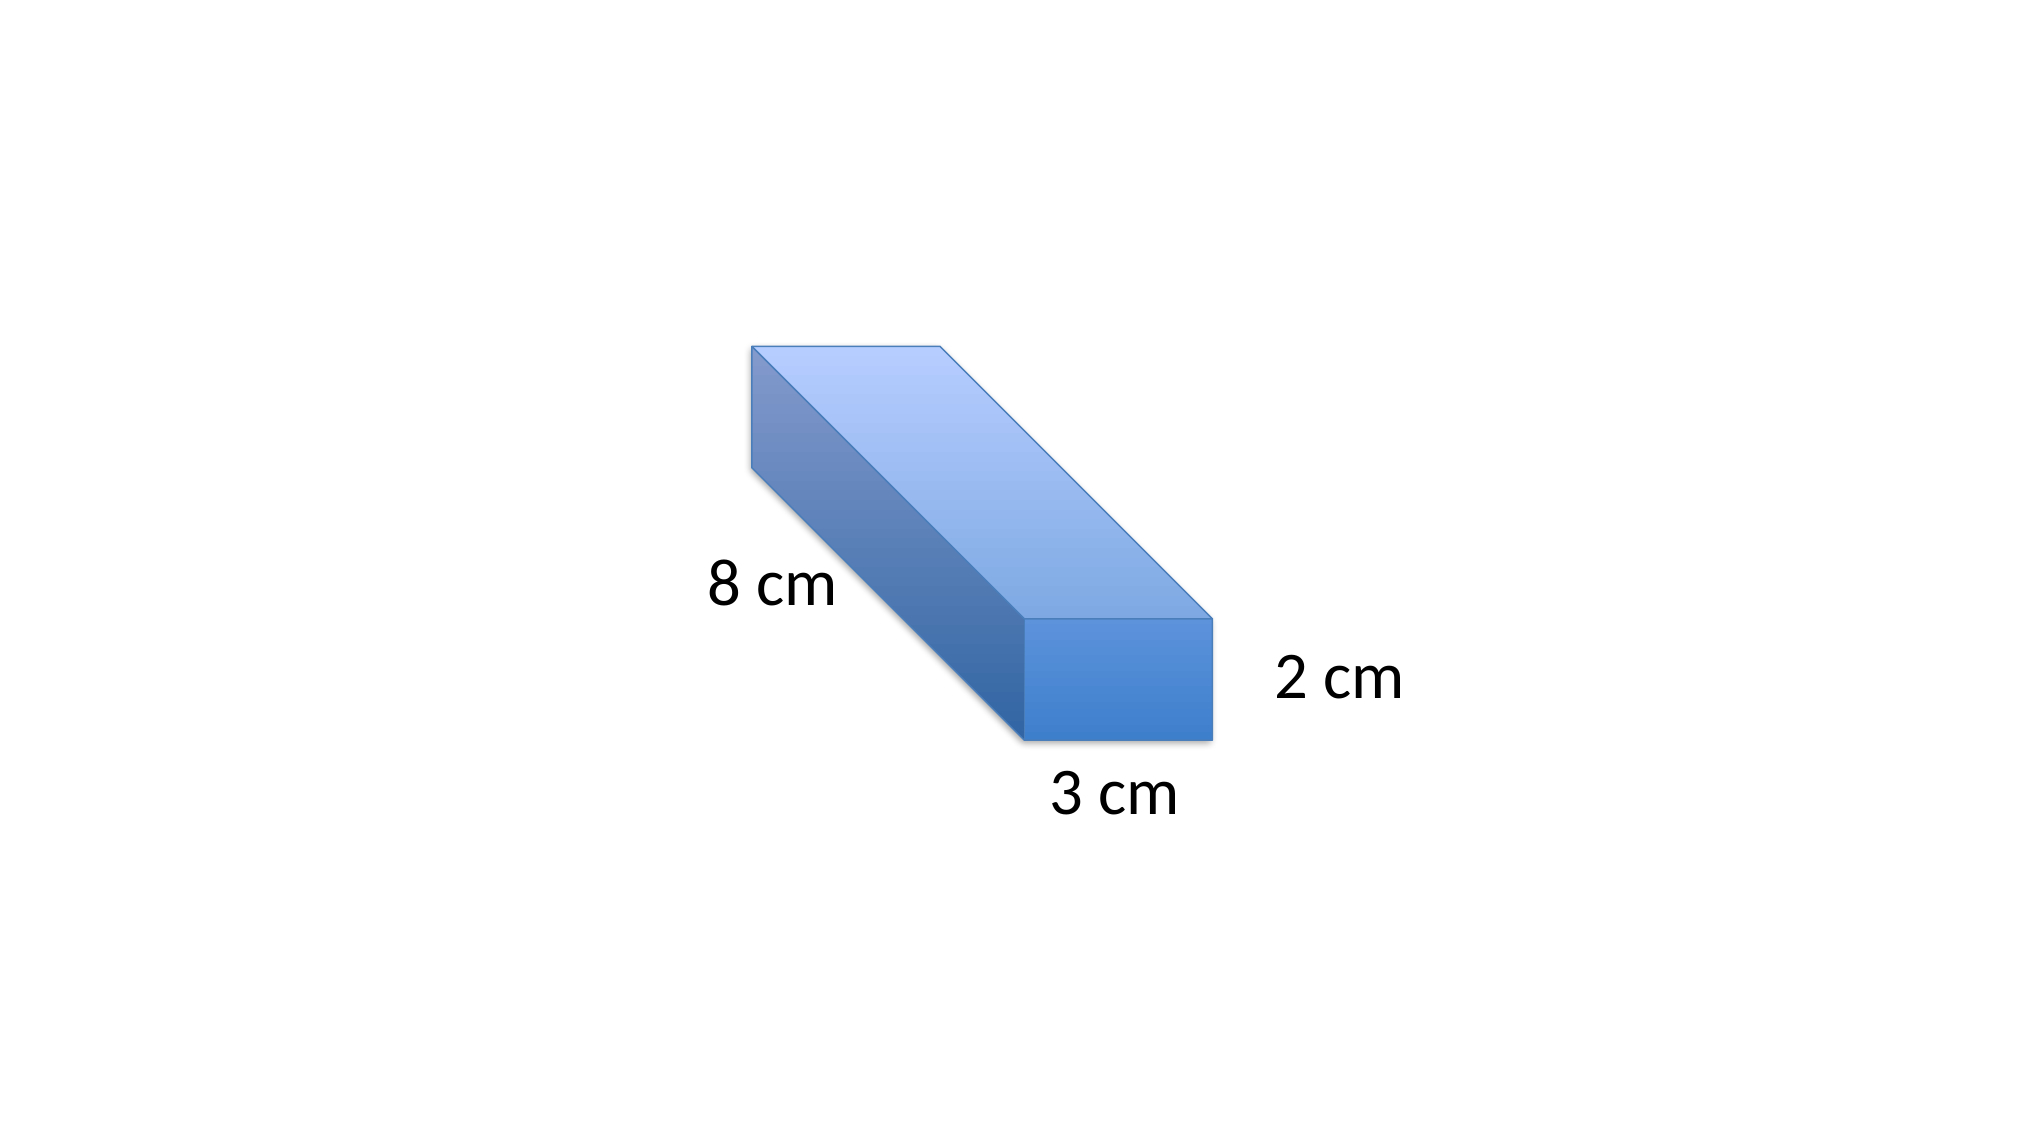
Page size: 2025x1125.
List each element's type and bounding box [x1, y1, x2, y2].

text_box [691, 346, 1422, 837]
